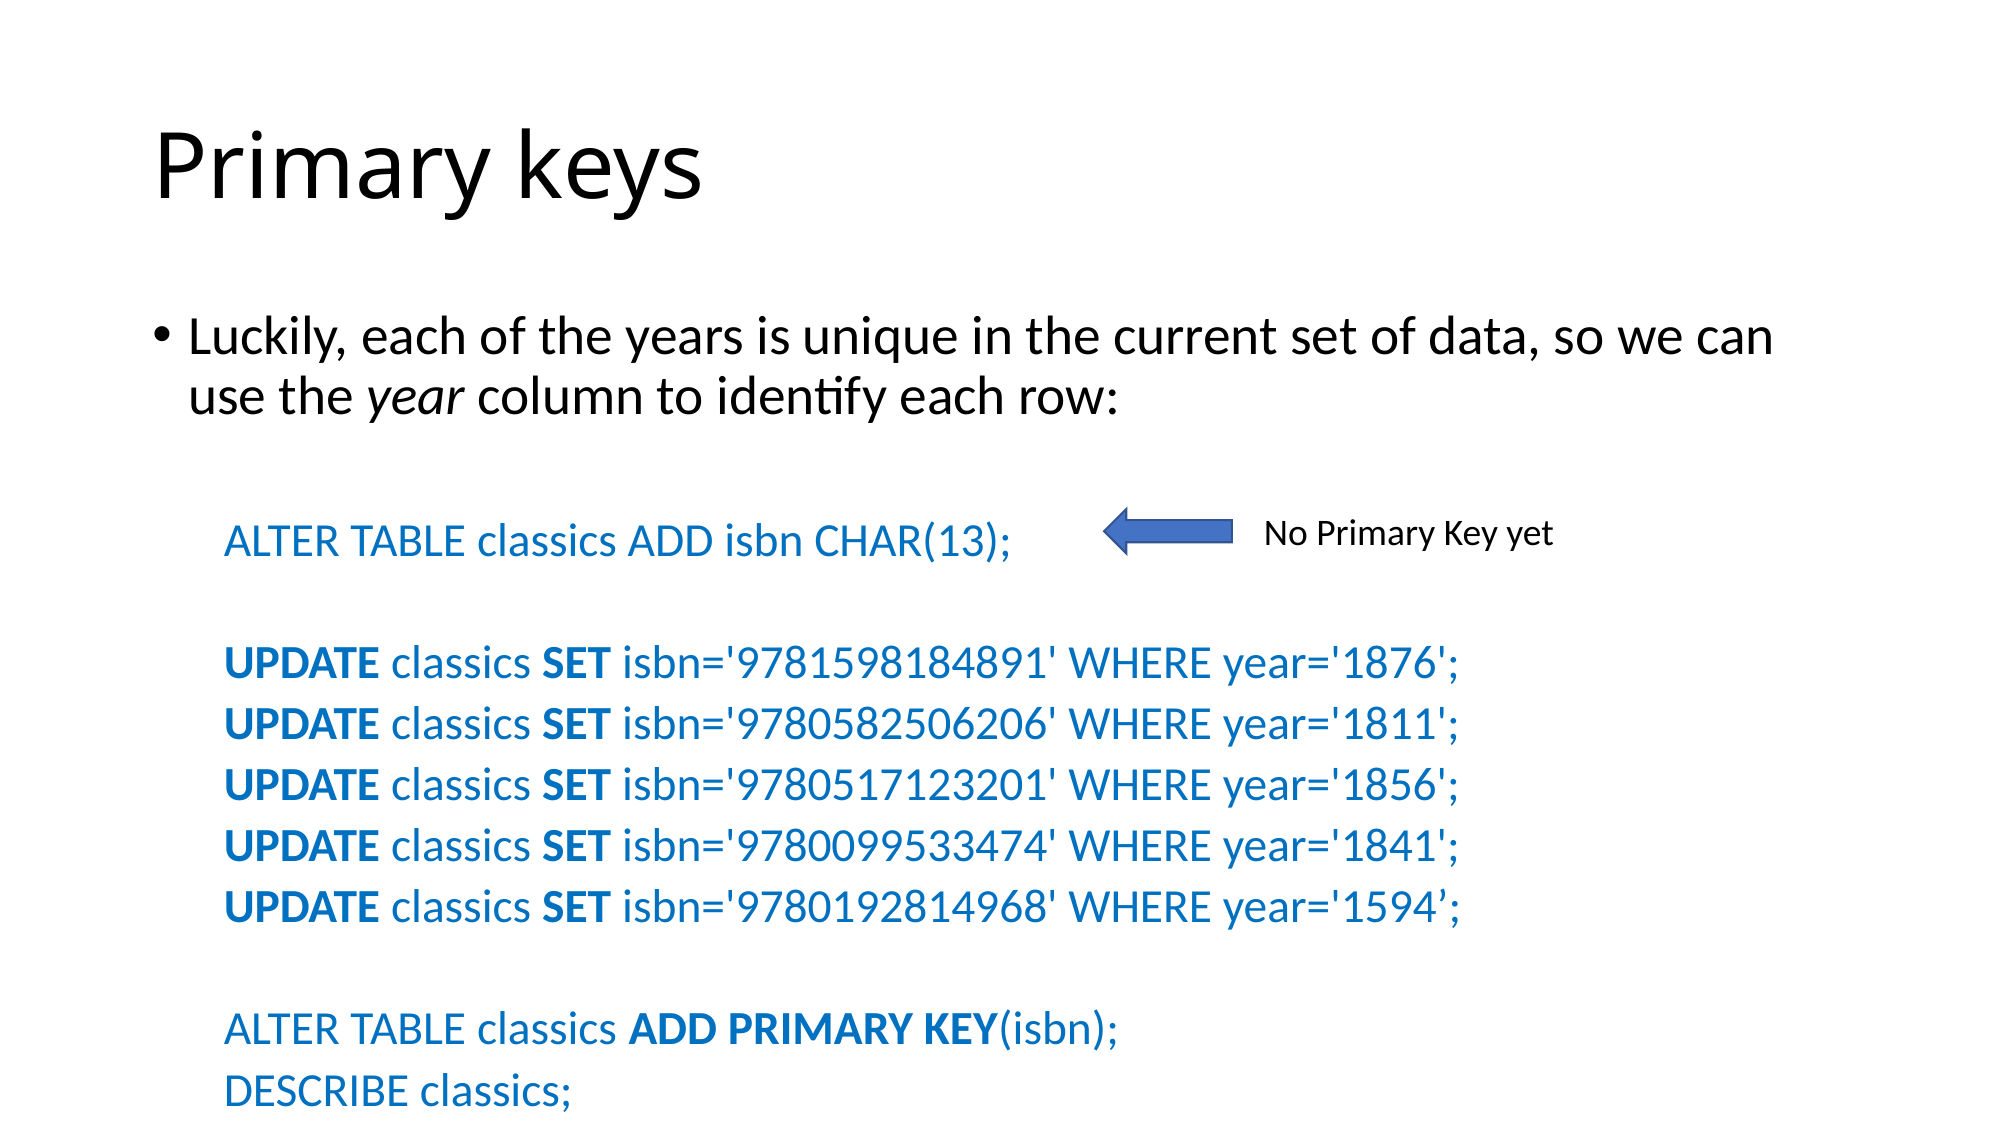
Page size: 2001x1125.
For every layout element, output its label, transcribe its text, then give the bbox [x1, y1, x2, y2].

list Luckily, each of the years is unique in the current set of data, so we can use the year column to identify each row: ALTER TABLE classics ADD isbn CHAR(13); UPDATE classics SET isbn='9781598184891' WHERE year='1876'; UPDATE classics SET isbn='9780582506206' WHERE year='1811'; UPDATE classics SET isbn='9780517123201' WHERE year='1856'; UPDATE classics SET isbn='9780099533474' WHERE year='1841'; UPDATE classics SET isbn='9780192814968' WHERE year='1594’; ALTER TABLE classics ADD PRIMARY KEY(isbn); DESCRIBE classics; [137, 299, 1863, 1125]
title Primary keys [137, 59, 1863, 278]
text_box [1102, 506, 1233, 556]
text_box No Primary Key yet [1249, 500, 1604, 560]
